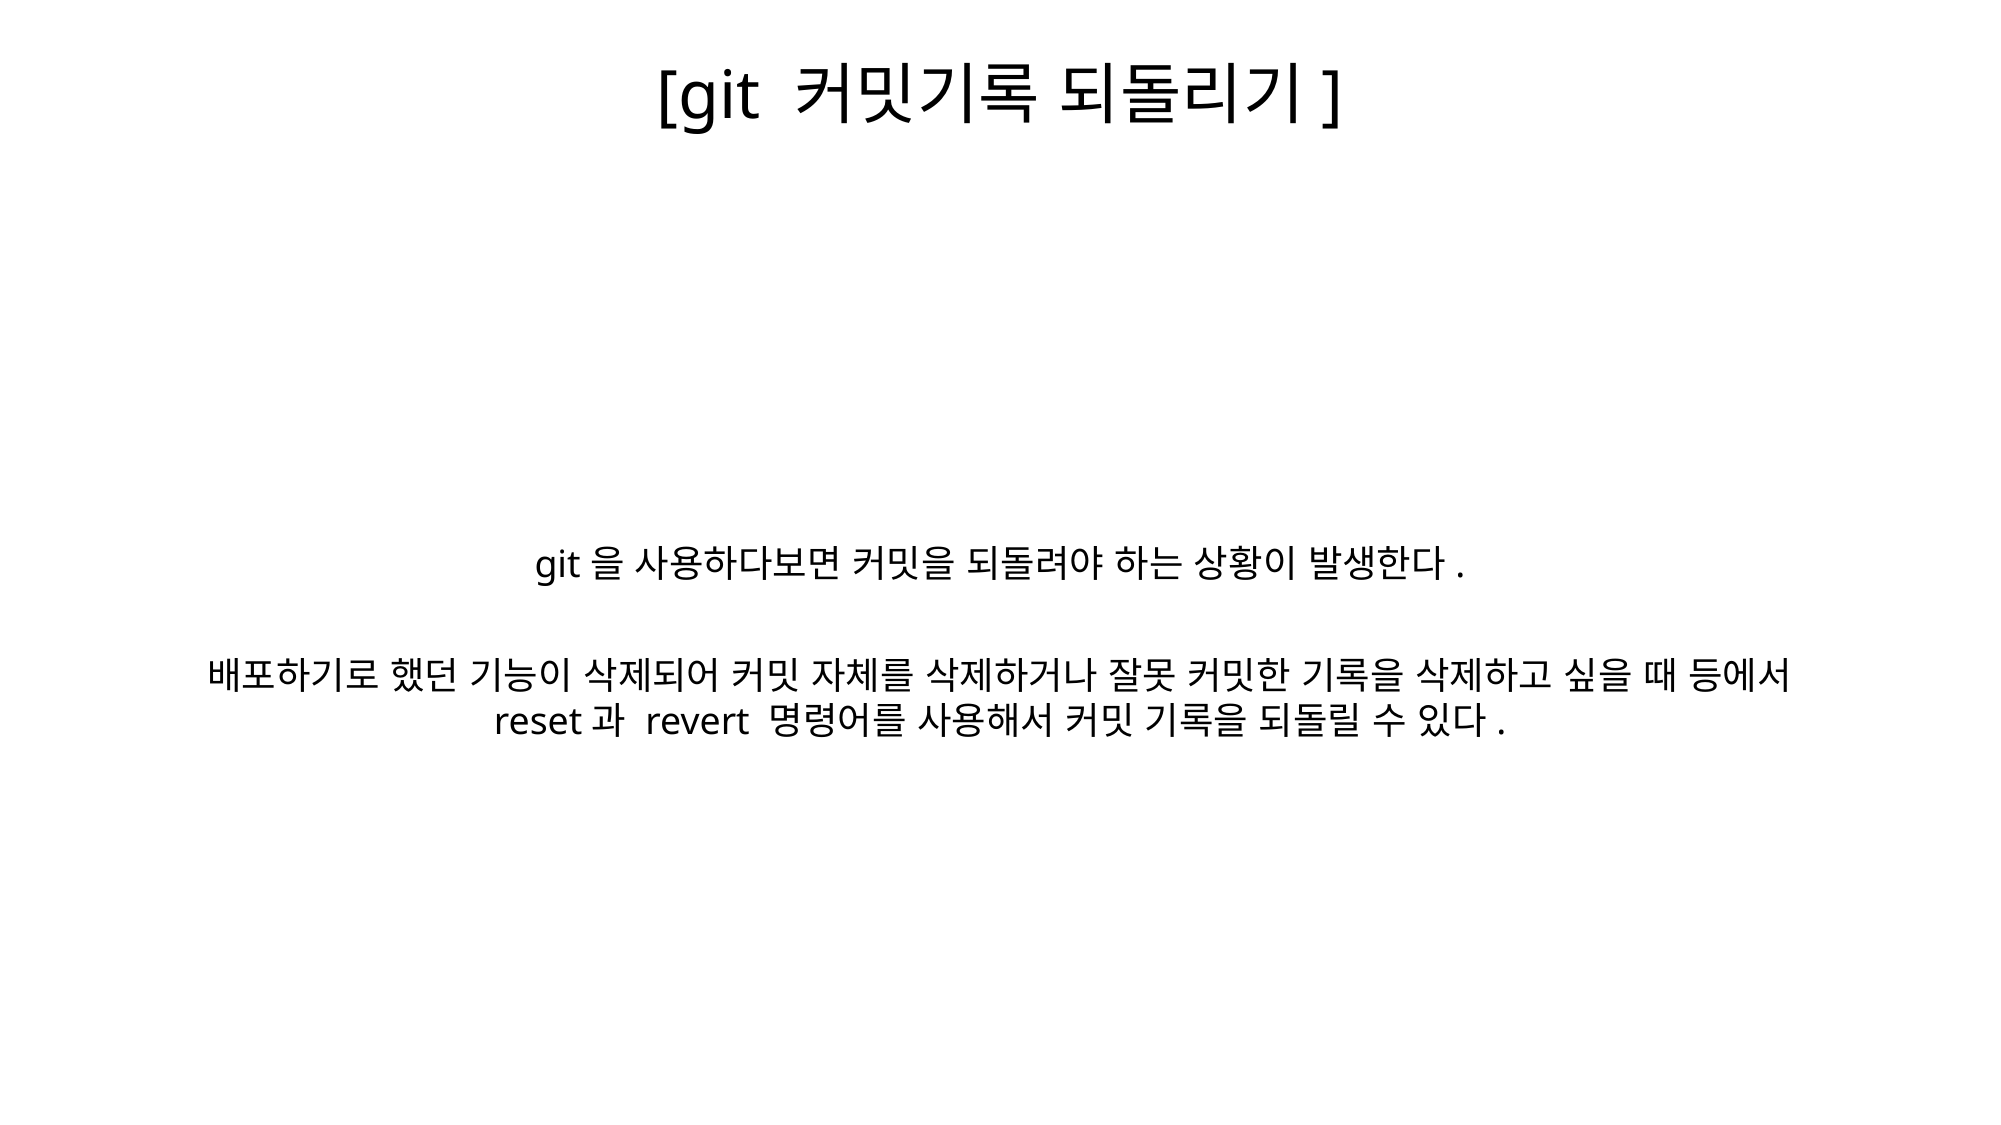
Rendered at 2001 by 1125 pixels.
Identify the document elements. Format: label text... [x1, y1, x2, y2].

text_box [git 커밋기록 되돌리기] [642, 45, 1358, 140]
text_box 배포하기로 했던 기능이 삭제되어 커밋 자체를 삭제하거나 잘못 커밋한 기록을 삭제하고 싶을 때 등에서 reset과 revert 명령어를 사용해서 커밋 기록을 되돌릴 수 있다. [192, 645, 1808, 750]
text_box git을 사용하다보면 커밋을 되돌려야 하는 상황이 발생한다. [519, 532, 1481, 592]
